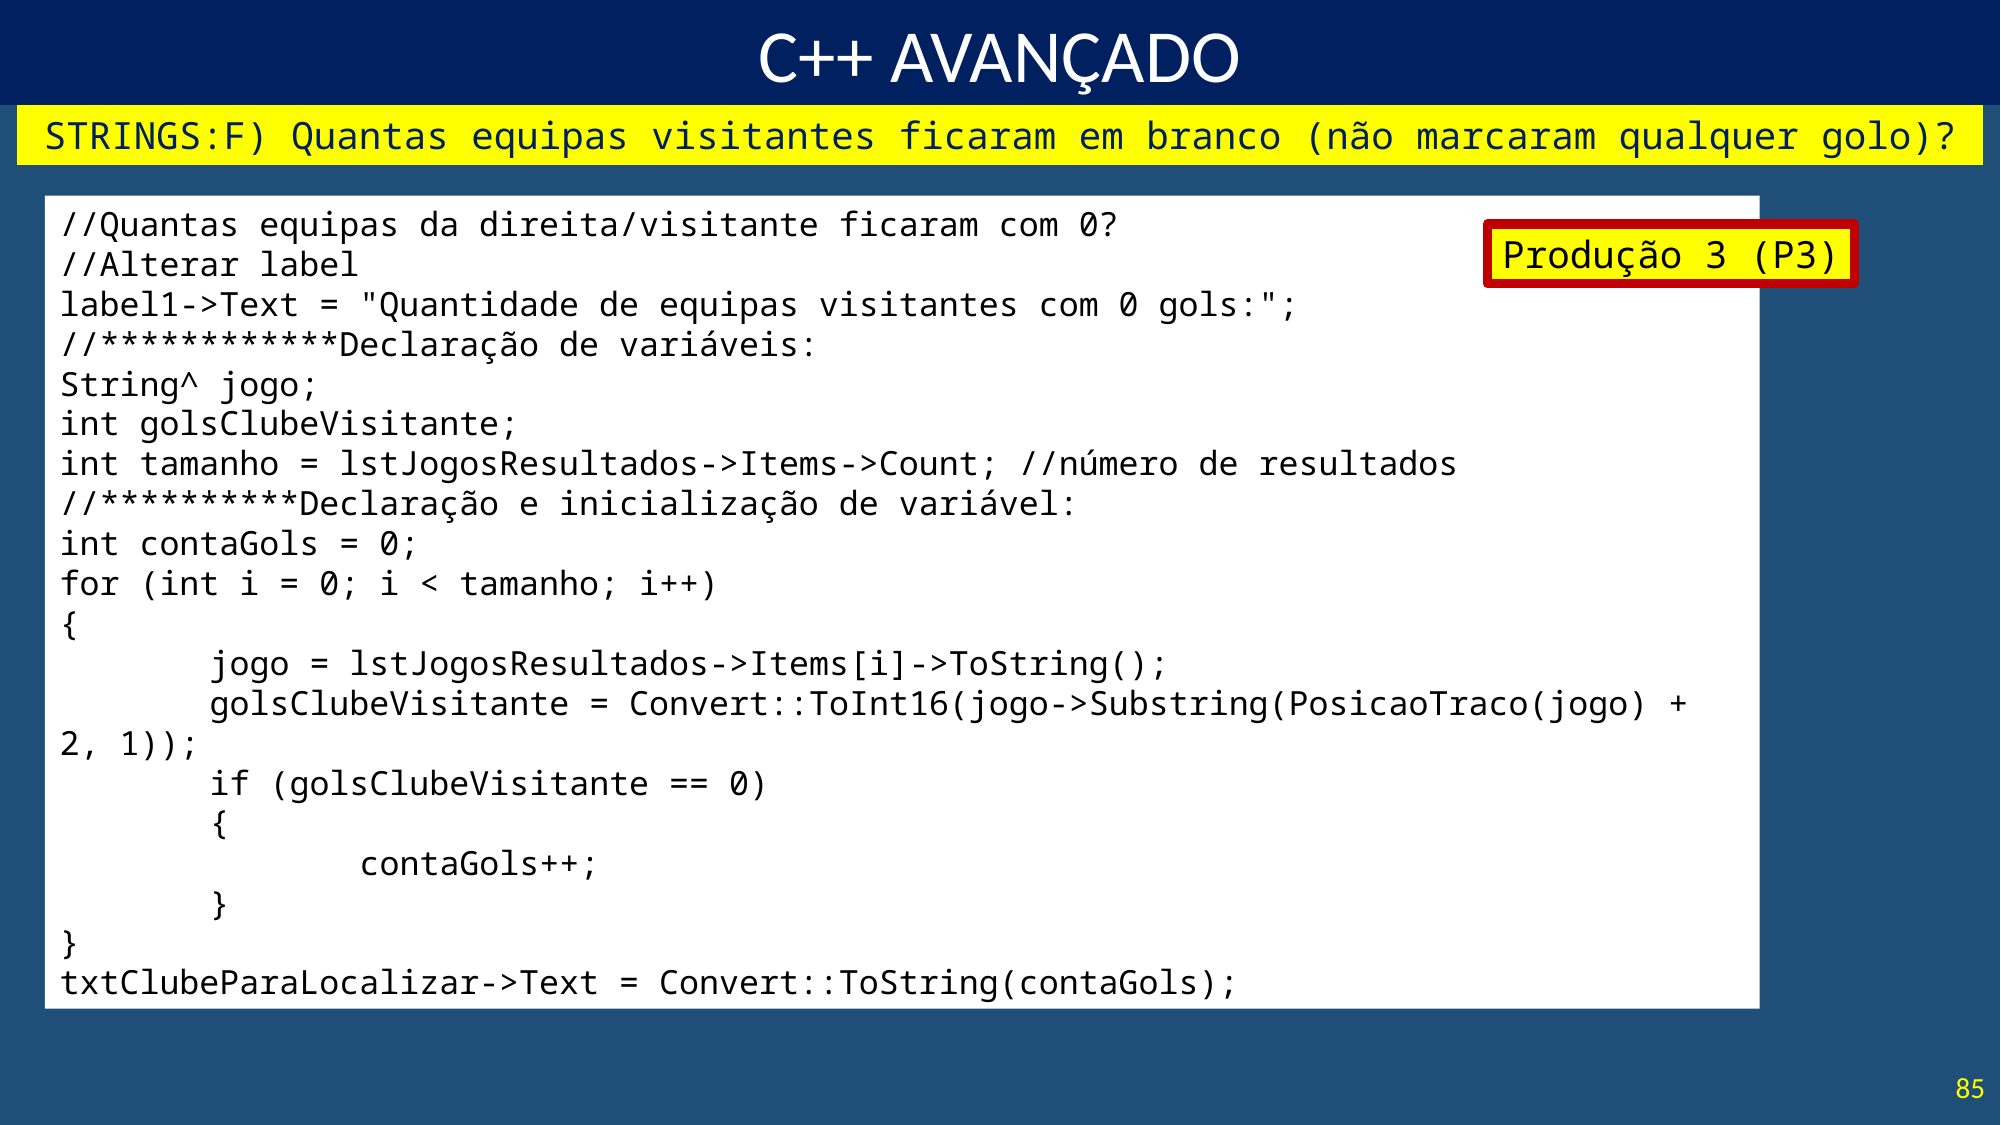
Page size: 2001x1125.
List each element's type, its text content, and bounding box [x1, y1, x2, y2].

text_box Produção 3 (P3) [1487, 223, 1855, 284]
text_box STRINGS:F) Quantas equipas visitantes ficaram em branco (não marcaram qualquer golo)? [17, 105, 1983, 165]
text_box //Quantas equipas da direita/visitante ficaram com 0? //Alterar label label1->Text = "Quantidade de equipas visitantes com 0 gols:"; //************Declaração de variáveis: String^ jogo; int golsClubeVisitante; int tamanho = lstJogosResultados->Items->Count; //número de resultados //**********Declaração e inicialização de variável: int contaGols = 0; for (int i = 0; i < tamanho; i++) { jogo = lstJogosResultados->Items[i]->ToString(); golsClubeVisitante = Convert::ToInt16(jogo->Substring(PosicaoTraco(jogo) + 2, 1)); if (golsClubeVisitante == 0) { contaGols++; } } txtClubeParaLocalizar->Text = Convert::ToString(contaGols); [44, 195, 1760, 1009]
